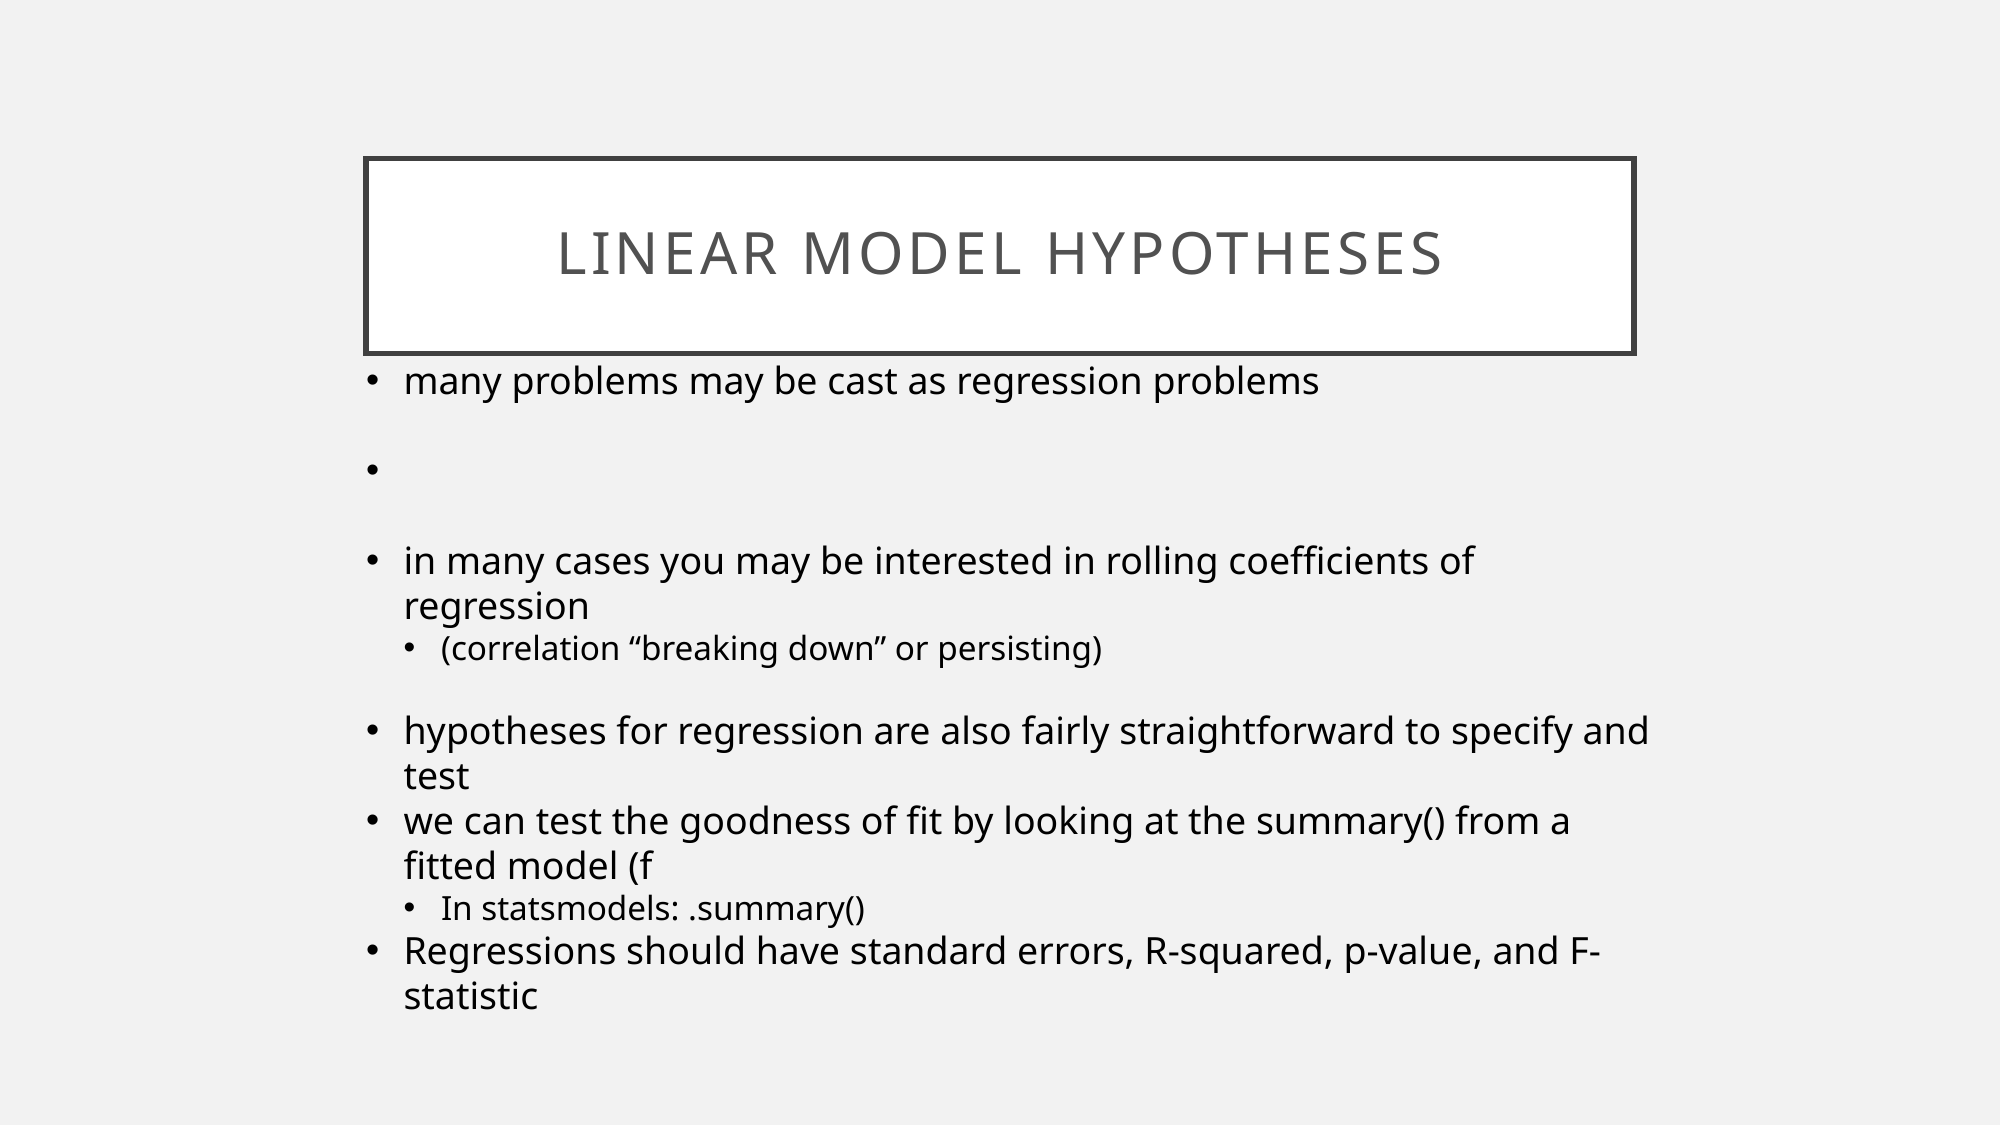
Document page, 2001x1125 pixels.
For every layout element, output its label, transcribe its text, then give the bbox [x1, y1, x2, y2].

title Linear model Hypotheses [363, 156, 1637, 356]
